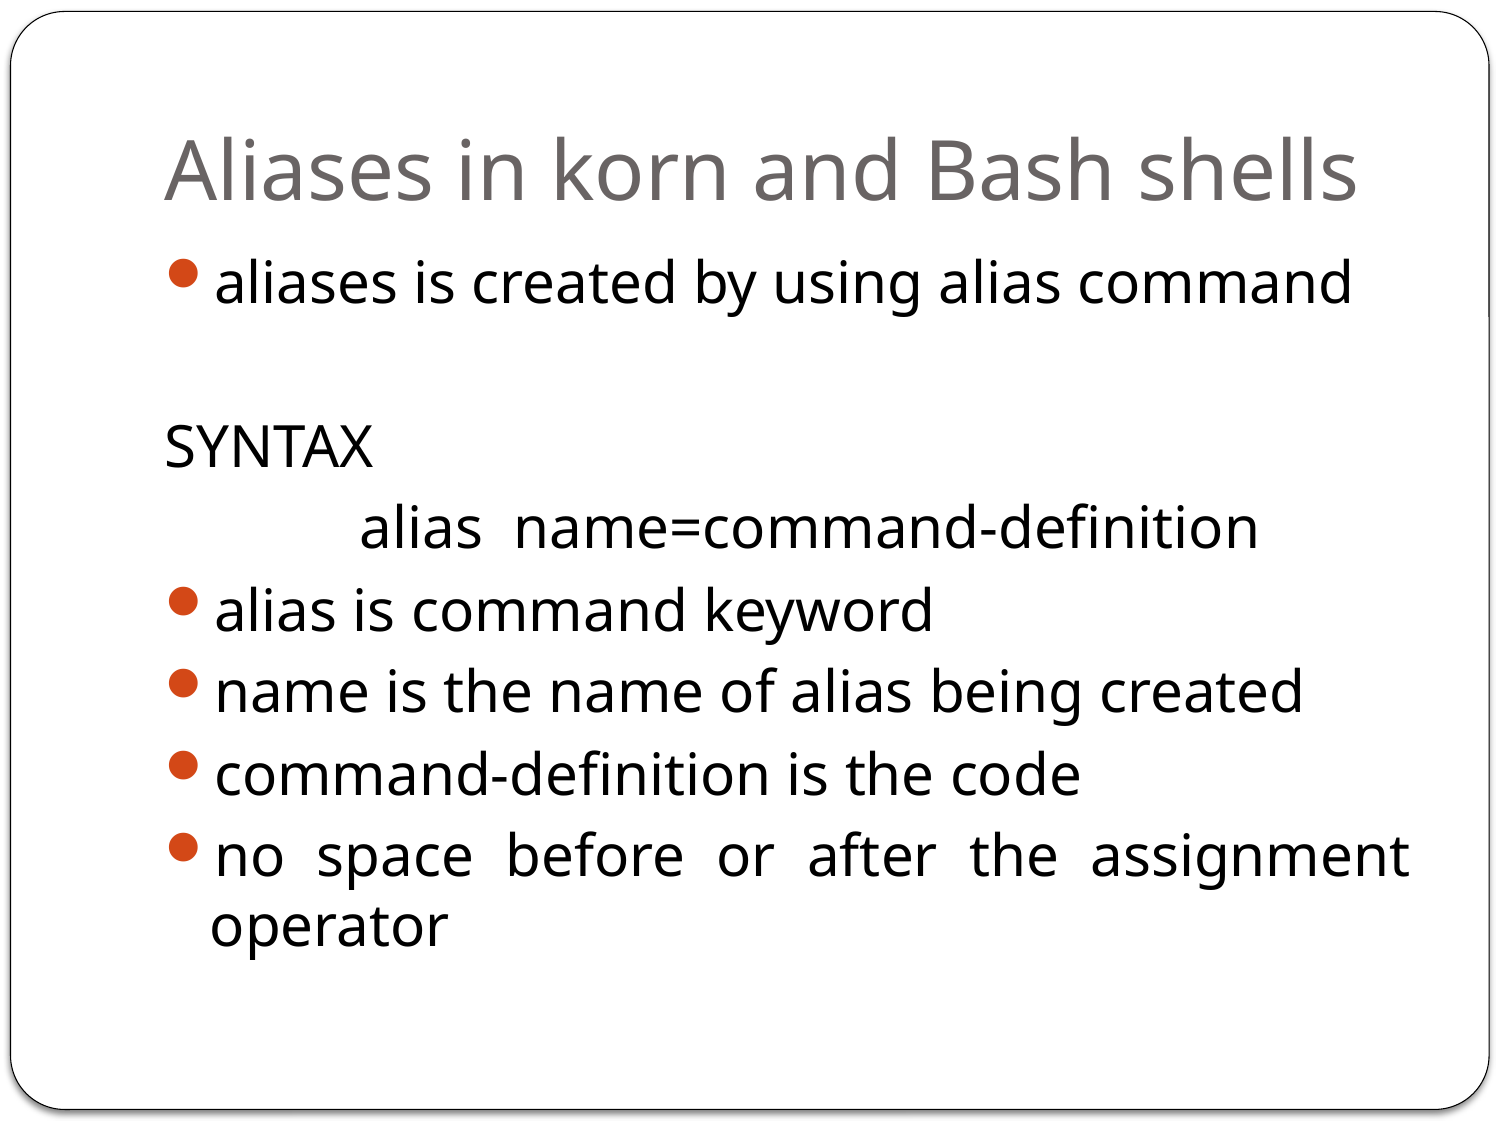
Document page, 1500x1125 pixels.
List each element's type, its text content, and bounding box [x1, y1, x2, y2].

title Aliases in korn and Bash shells [150, 45, 1425, 233]
list aliases is created by using alias command SYNTAX alias name=command-definition alias is command keyword name is the name of alias being created command-definition is the code no space before or after the assignment operator [150, 237, 1425, 988]
